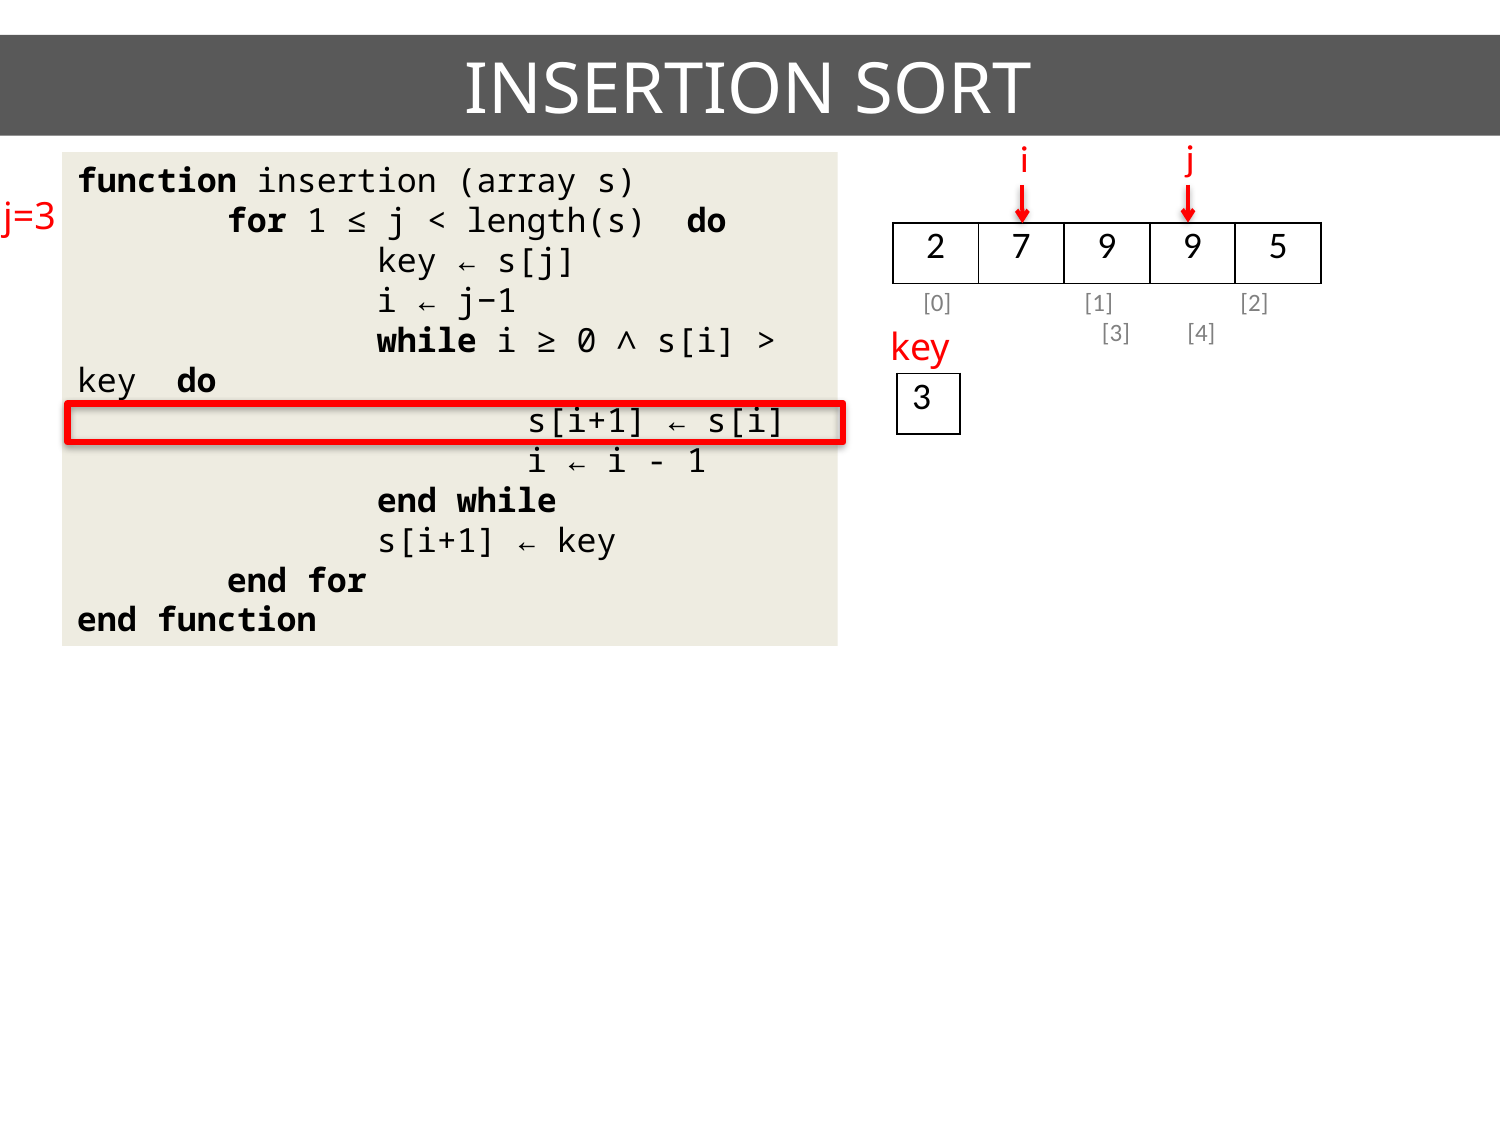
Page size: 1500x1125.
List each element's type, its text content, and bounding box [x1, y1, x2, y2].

text_box function insertion (array s) for 1 ≤ j < length(s) do key ← s[j] i ← j−1 while i ≥ 0 ∧ s[i] > key do s[i+1] ← s[i] i ← i - 1 end while s[i+1] ← key end for end function [62, 152, 838, 403]
text_box j [1170, 126, 1210, 187]
text_box [0] [1] [2] [3] [4] [897, 279, 1377, 384]
text_box [65, 401, 845, 444]
table_header 5 [1236, 224, 1320, 279]
table_header 9 [1151, 224, 1234, 279]
text_box function insertion (array s) for 1 ≤ j < length(s) do key ← s[j] i ← j−1 while i ≥ 0 ∧ s[i] > key do s[i+1] ← s[i] i ← i - 1 end while s[i+1] ← key end for end function [62, 449, 838, 646]
title INSERTION SORT [0, 34, 1500, 136]
table_header 3 [898, 376, 959, 433]
table_header 9 [1065, 224, 1149, 279]
text_box i [1005, 127, 1044, 188]
text_box key [875, 315, 965, 376]
table_header 2 [894, 224, 978, 283]
text_box j=3 [0, 184, 71, 245]
table_header 7 [979, 224, 1063, 279]
